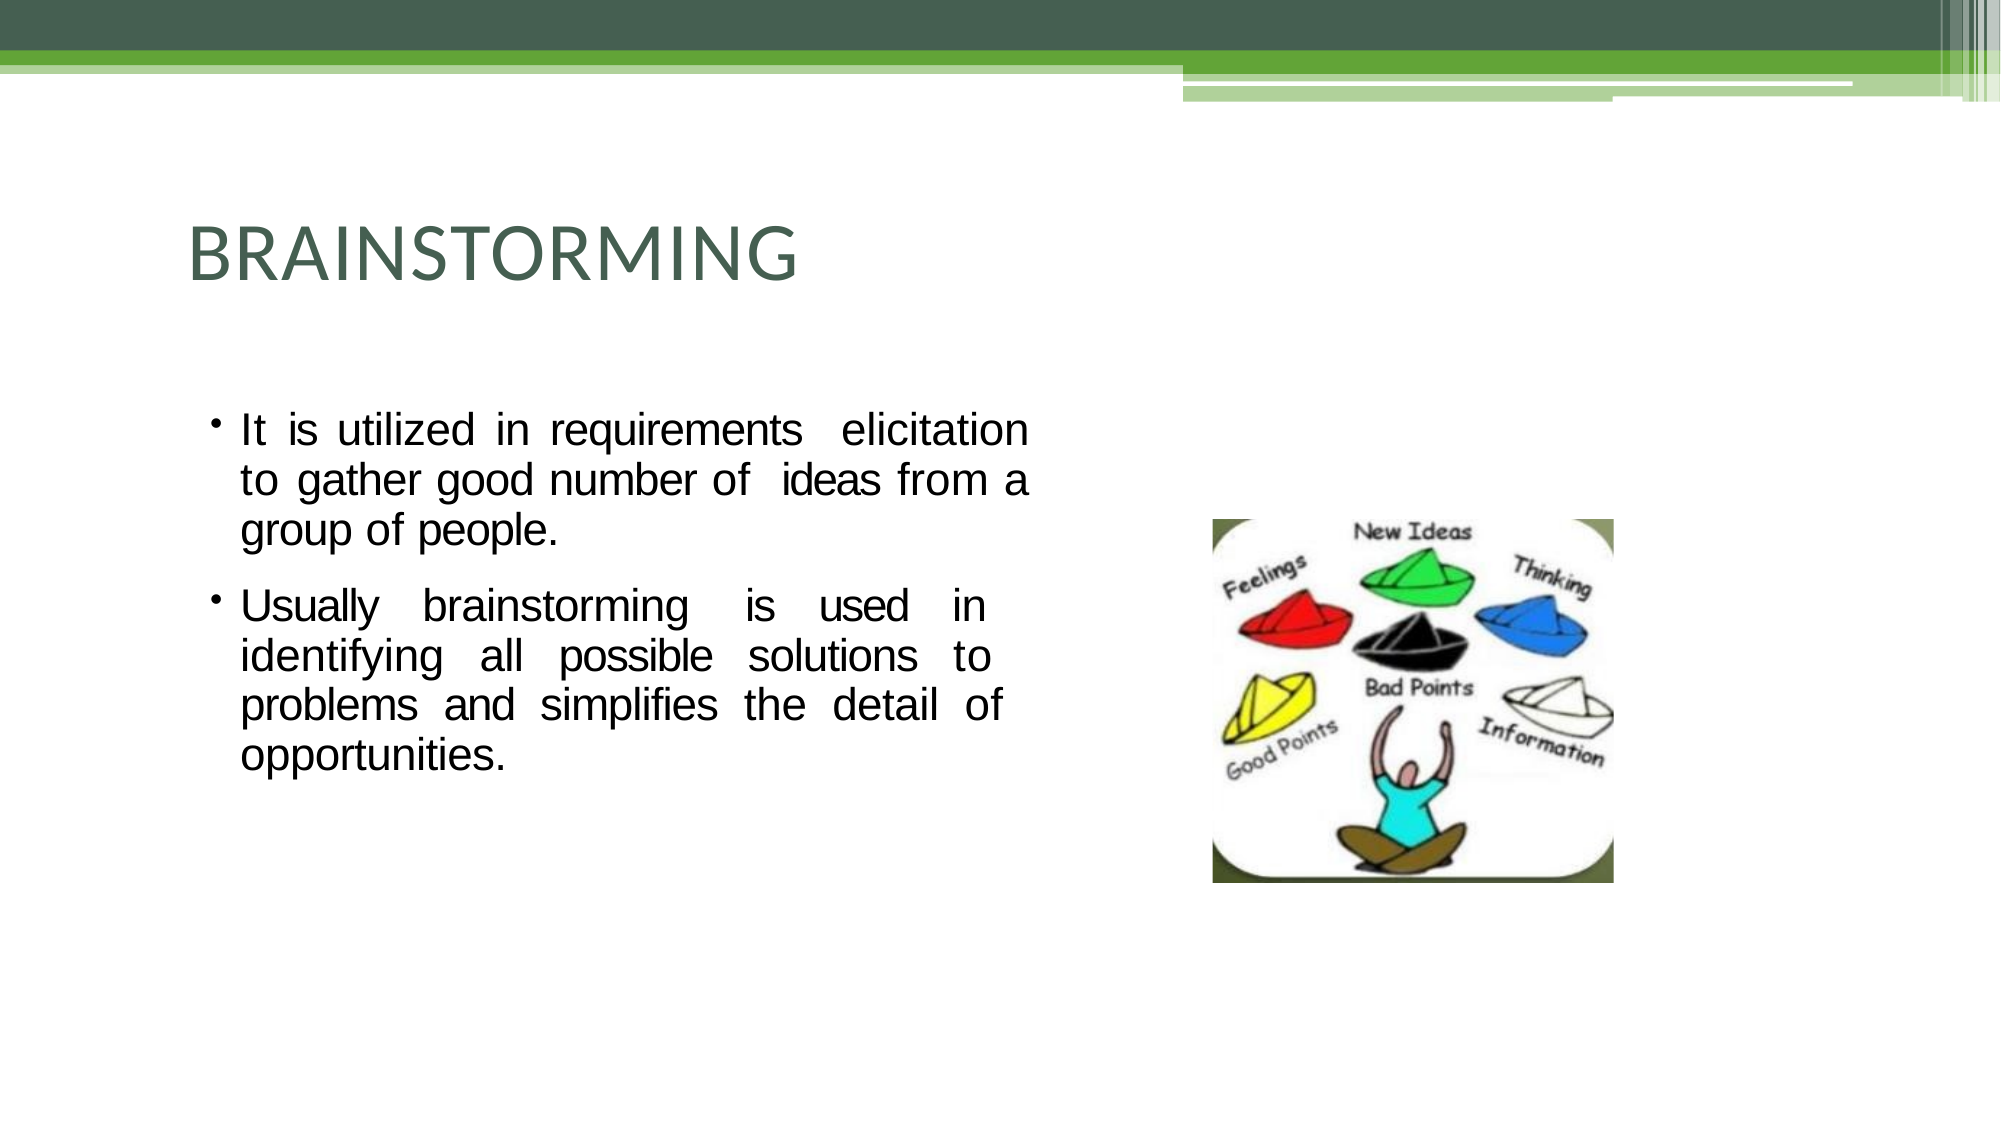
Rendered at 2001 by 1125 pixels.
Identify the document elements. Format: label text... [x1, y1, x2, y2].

text_box It is utilized in requirements elicitation to gather good number of ideas from a group of people. Usually brainstorming is used in identifying all possible solutions to problems and simplifies the detail of opportunities. [208, 397, 1031, 780]
title BRAINSTORMING [187, 196, 990, 385]
text_box [1212, 519, 1614, 883]
